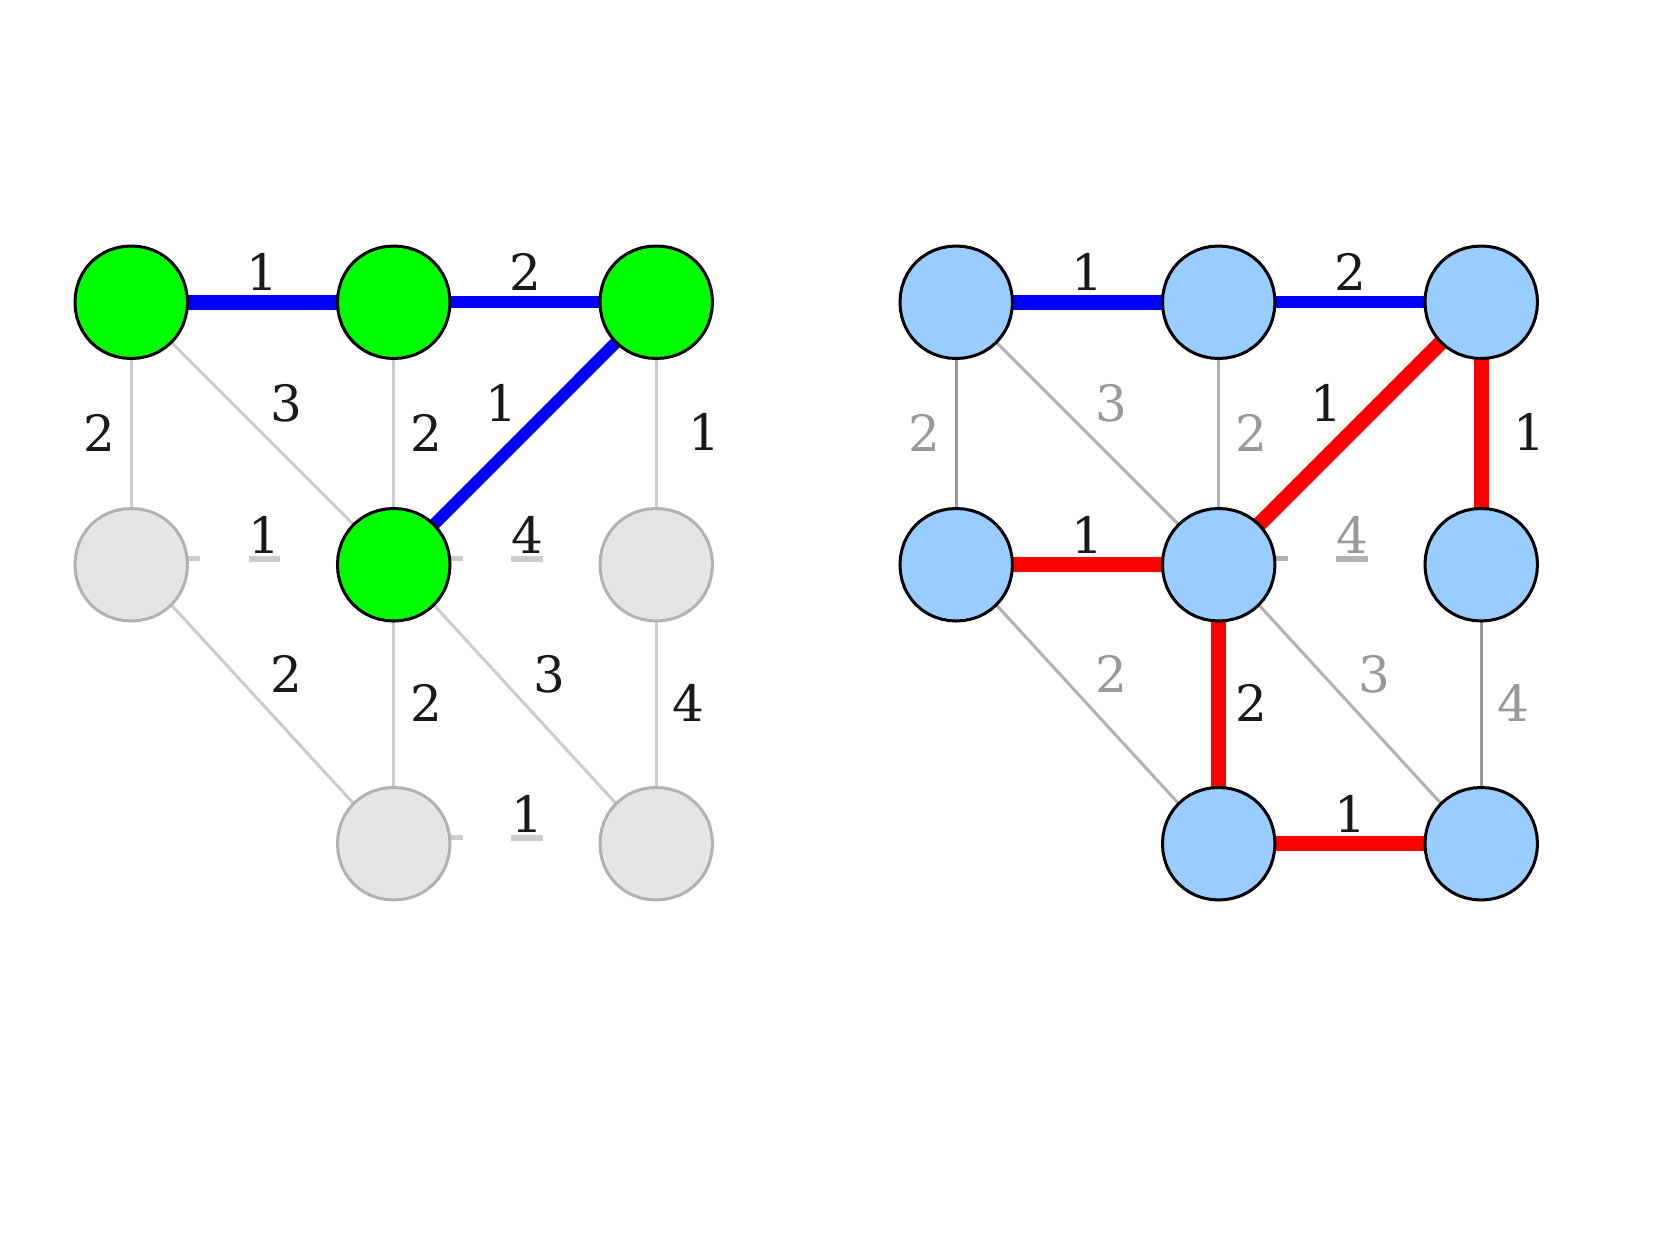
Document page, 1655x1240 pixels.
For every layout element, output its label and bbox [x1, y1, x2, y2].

text_box [75, 246, 713, 901]
text_box [1069, 238, 1106, 301]
text_box [1511, 398, 1548, 461]
text_box [244, 238, 281, 301]
text_box [906, 398, 943, 461]
text_box [1495, 669, 1532, 732]
text_box [1332, 238, 1369, 301]
text_box [670, 669, 707, 732]
text_box [900, 246, 1538, 901]
text_box [507, 238, 544, 301]
text_box [81, 398, 118, 461]
text_box [686, 398, 723, 461]
